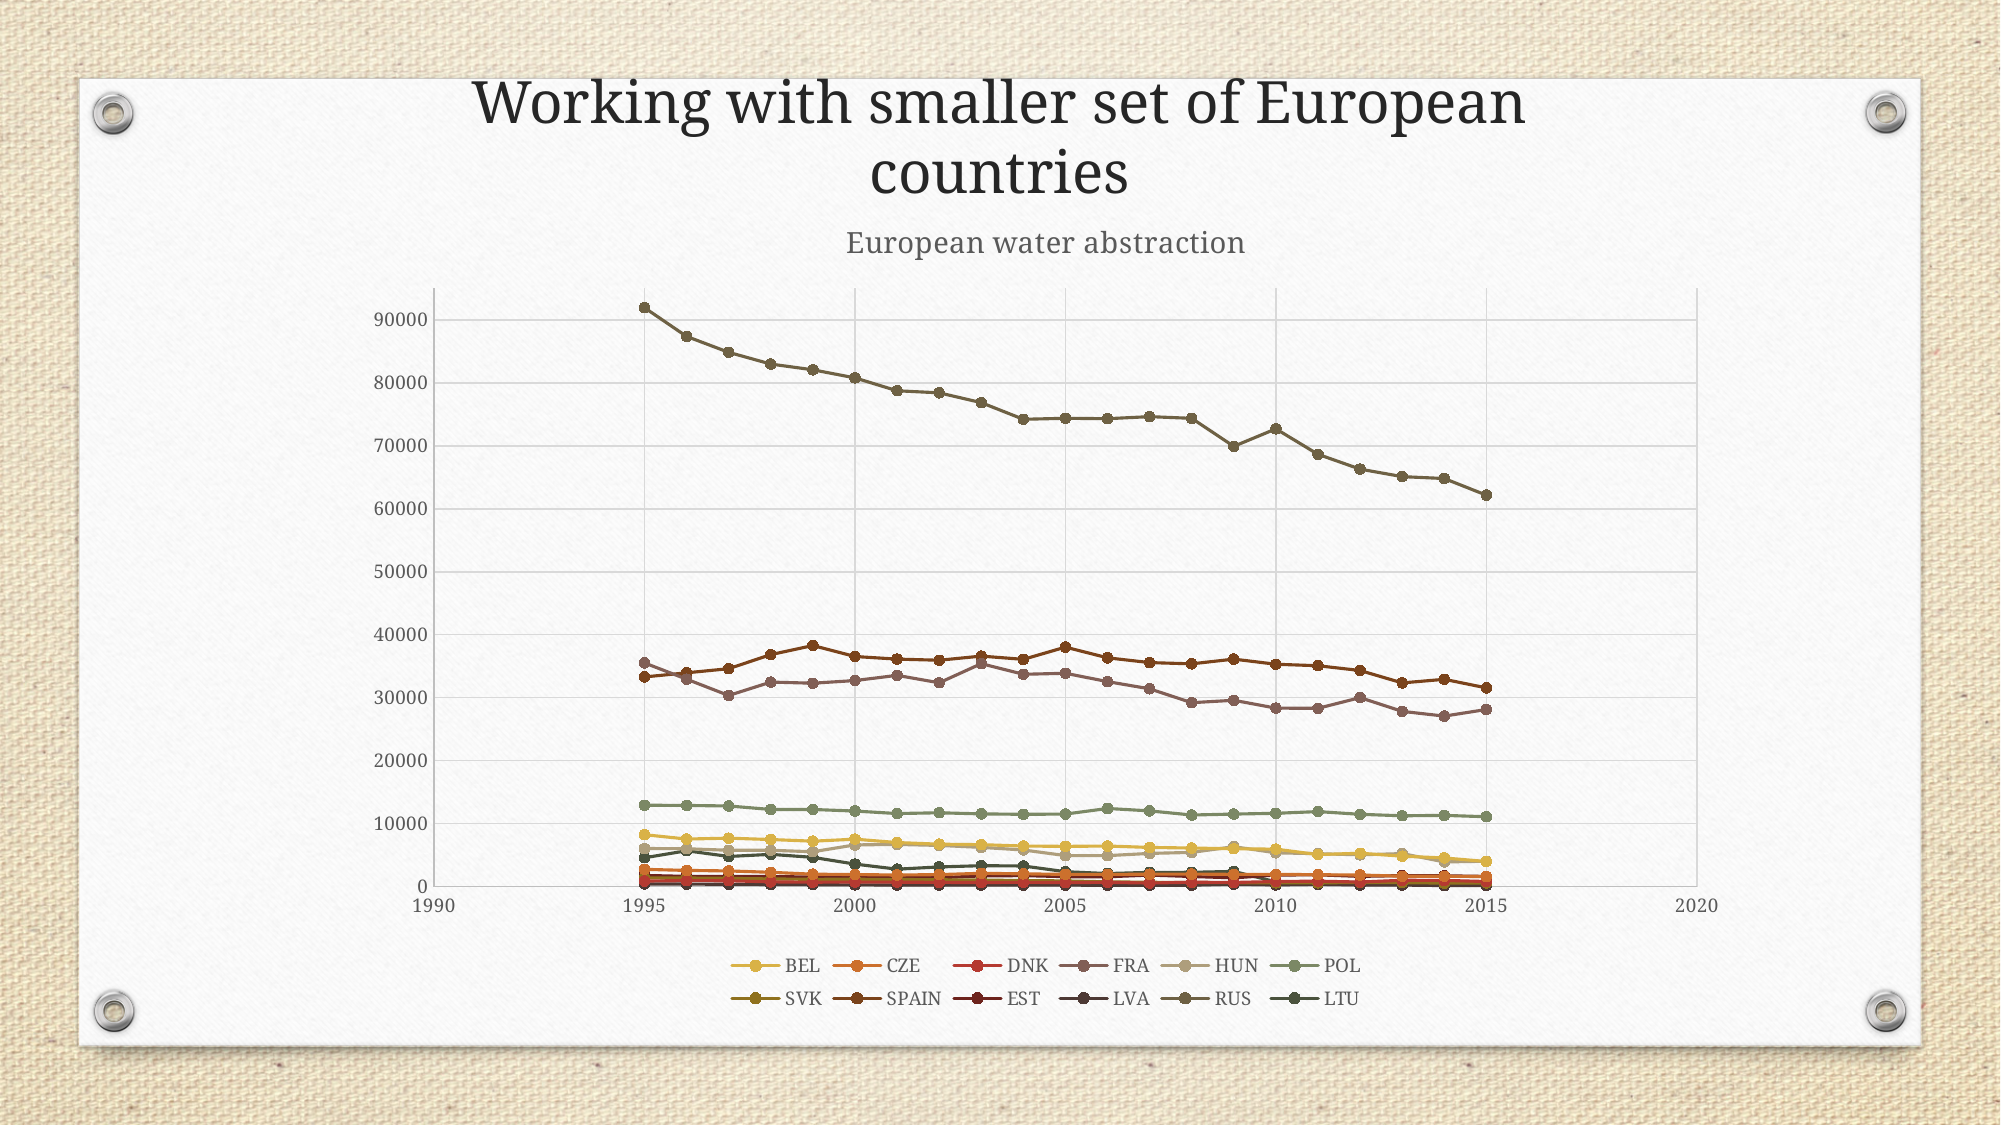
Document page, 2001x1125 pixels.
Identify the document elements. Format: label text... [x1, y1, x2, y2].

picture [0, 0, 2001, 1125]
chart [345, 188, 1748, 1018]
title Working with smaller set of European countries [319, 80, 1681, 190]
